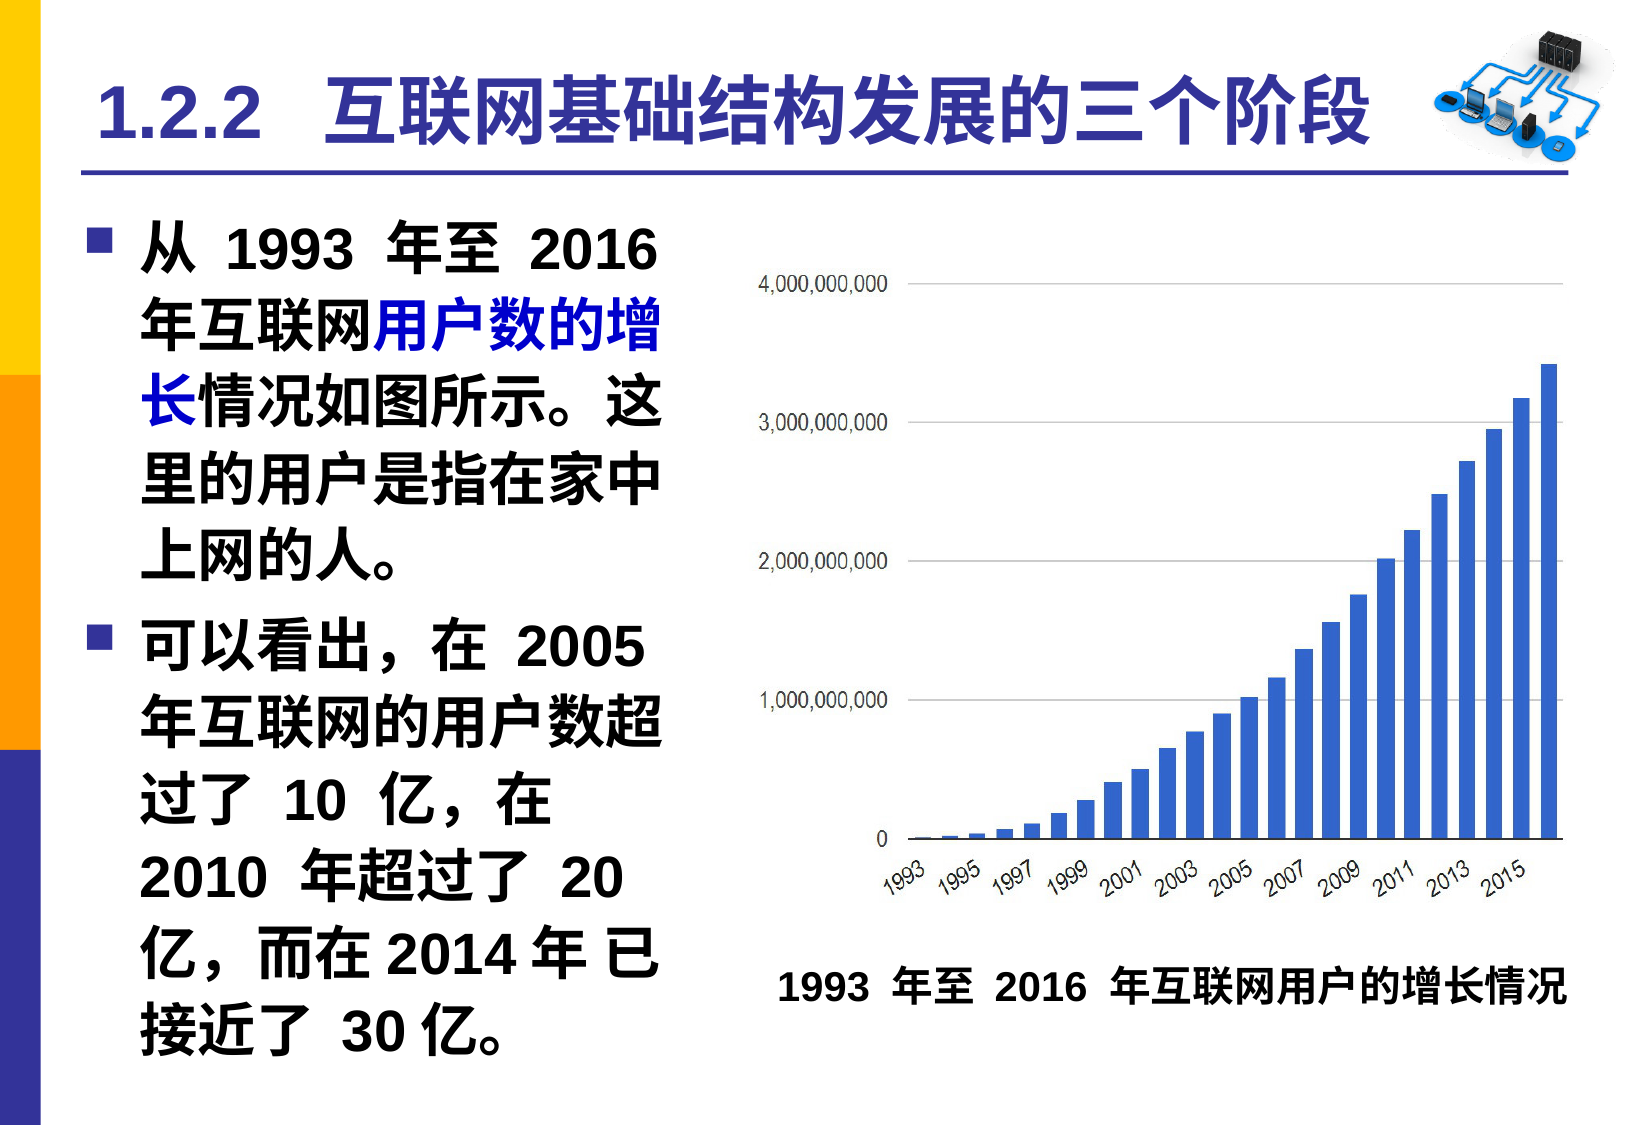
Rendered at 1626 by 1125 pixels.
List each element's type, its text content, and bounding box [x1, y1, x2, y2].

text_box 1993 年至 2016 年互联网用户的增长情况 [762, 952, 1584, 1018]
picture [745, 266, 1569, 906]
list 从 1993 年至 2016 年互联网用户数的增长情况如图所示。这里的用户是指在家中上网的人。 可以看出，在 2005 年互联网的用户数超过了 10 亿，在 2010 年超过了 20 亿，而在2014年 已接近了 30亿。 [68, 196, 721, 1059]
title 1.2.2 互联网基础结构发展的三个阶段 [81, 30, 1569, 161]
picture [1431, 30, 1616, 165]
